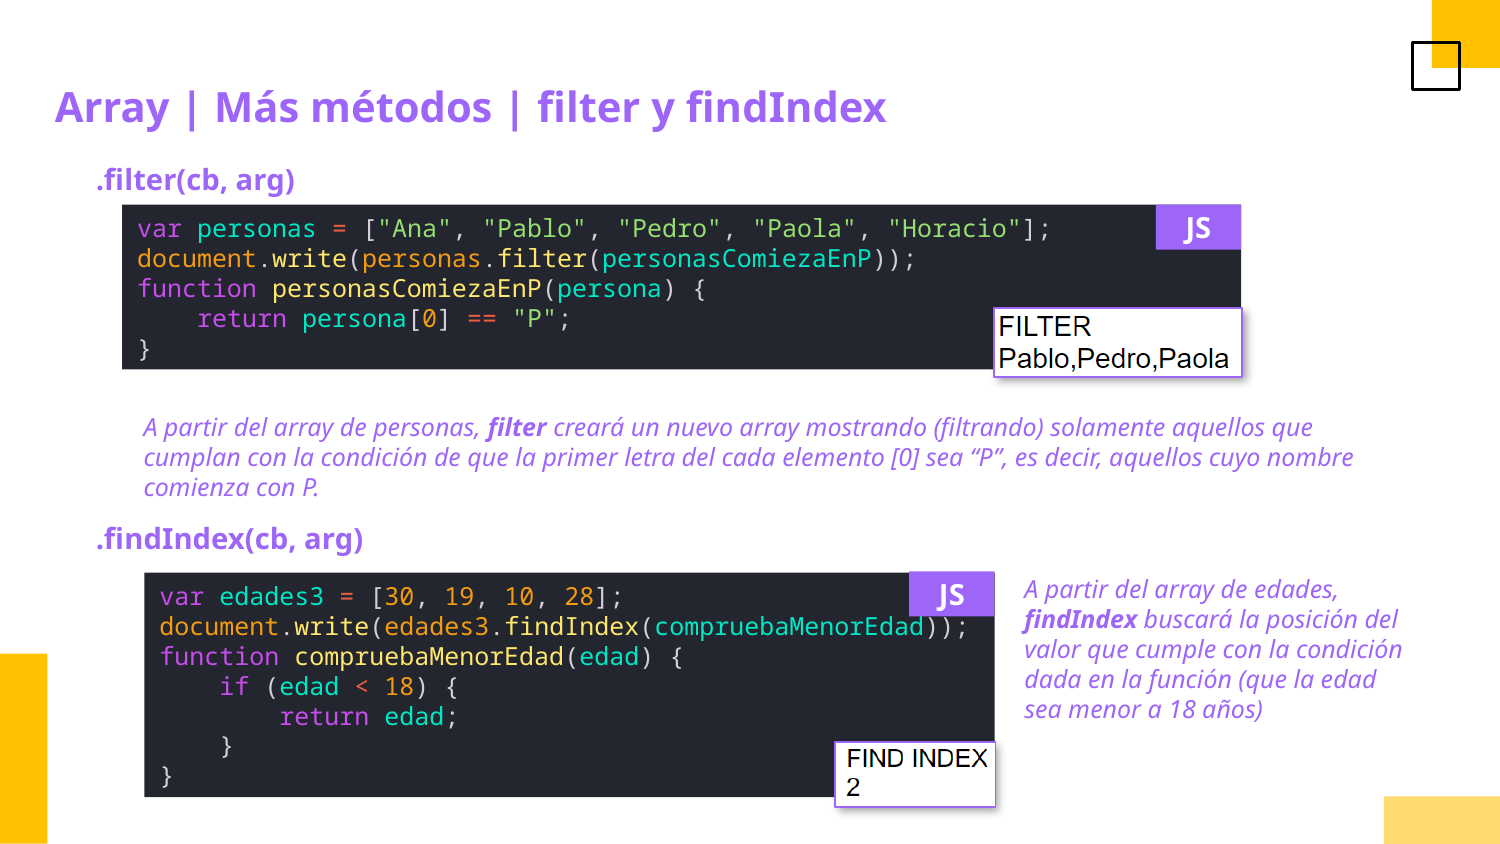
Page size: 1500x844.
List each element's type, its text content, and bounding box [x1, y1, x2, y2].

text_box Array | Más métodos | filter y findIndex [40, 65, 1460, 160]
picture [994, 308, 1242, 377]
text_box .findIndex(cb, arg) [80, 504, 546, 575]
text_box JS [1155, 204, 1242, 250]
text_box var personas = ["Ana", "Pablo", "Pedro", "Paola", "Horacio"]; document.write(personas.filter(personasComiezaEnP)); function personasComiezaEnP(persona) { return persona[0] == "P"; } [122, 204, 1242, 370]
text_box JS [909, 571, 995, 617]
text_box .filter(cb, arg) [80, 146, 546, 217]
text_box A partir del array de edades, findIndex buscará la posición del valor que cumple con la condición dada en la función (que la edad sea menor a 18 años) [1009, 558, 1428, 683]
text_box A partir del array de personas, filter creará un nuevo array mostrando (filtrando) solamente aquellos que cumplan con la condición de que la primer letra del cada elemento [0] sea “P”, es decir, aquellos cuyo nombre comienza con P. [128, 396, 1386, 521]
picture [835, 742, 995, 807]
text_box var edades3 = [30, 19, 10, 28]; document.write(edades3.findIndex(compruebaMenorEdad)); function compruebaMenorEdad(edad) { if (edad < 18) { return edad; } } [144, 572, 995, 798]
